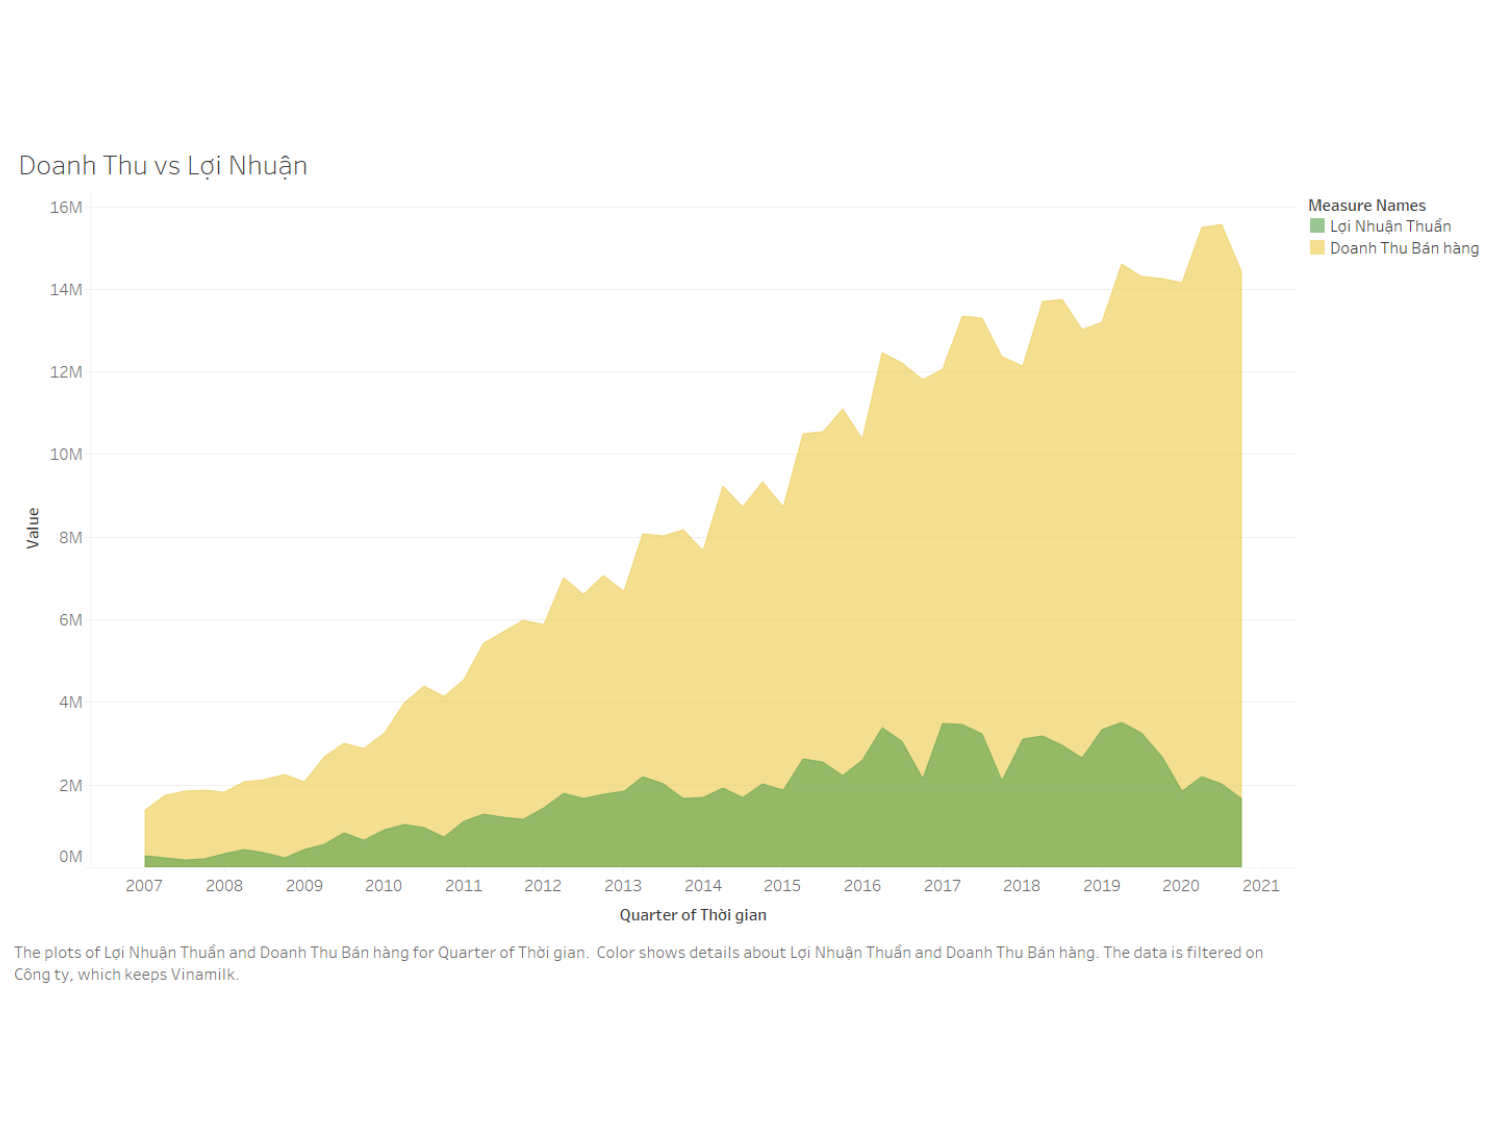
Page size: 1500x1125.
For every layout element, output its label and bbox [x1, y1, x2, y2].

picture [14, 140, 1485, 985]
